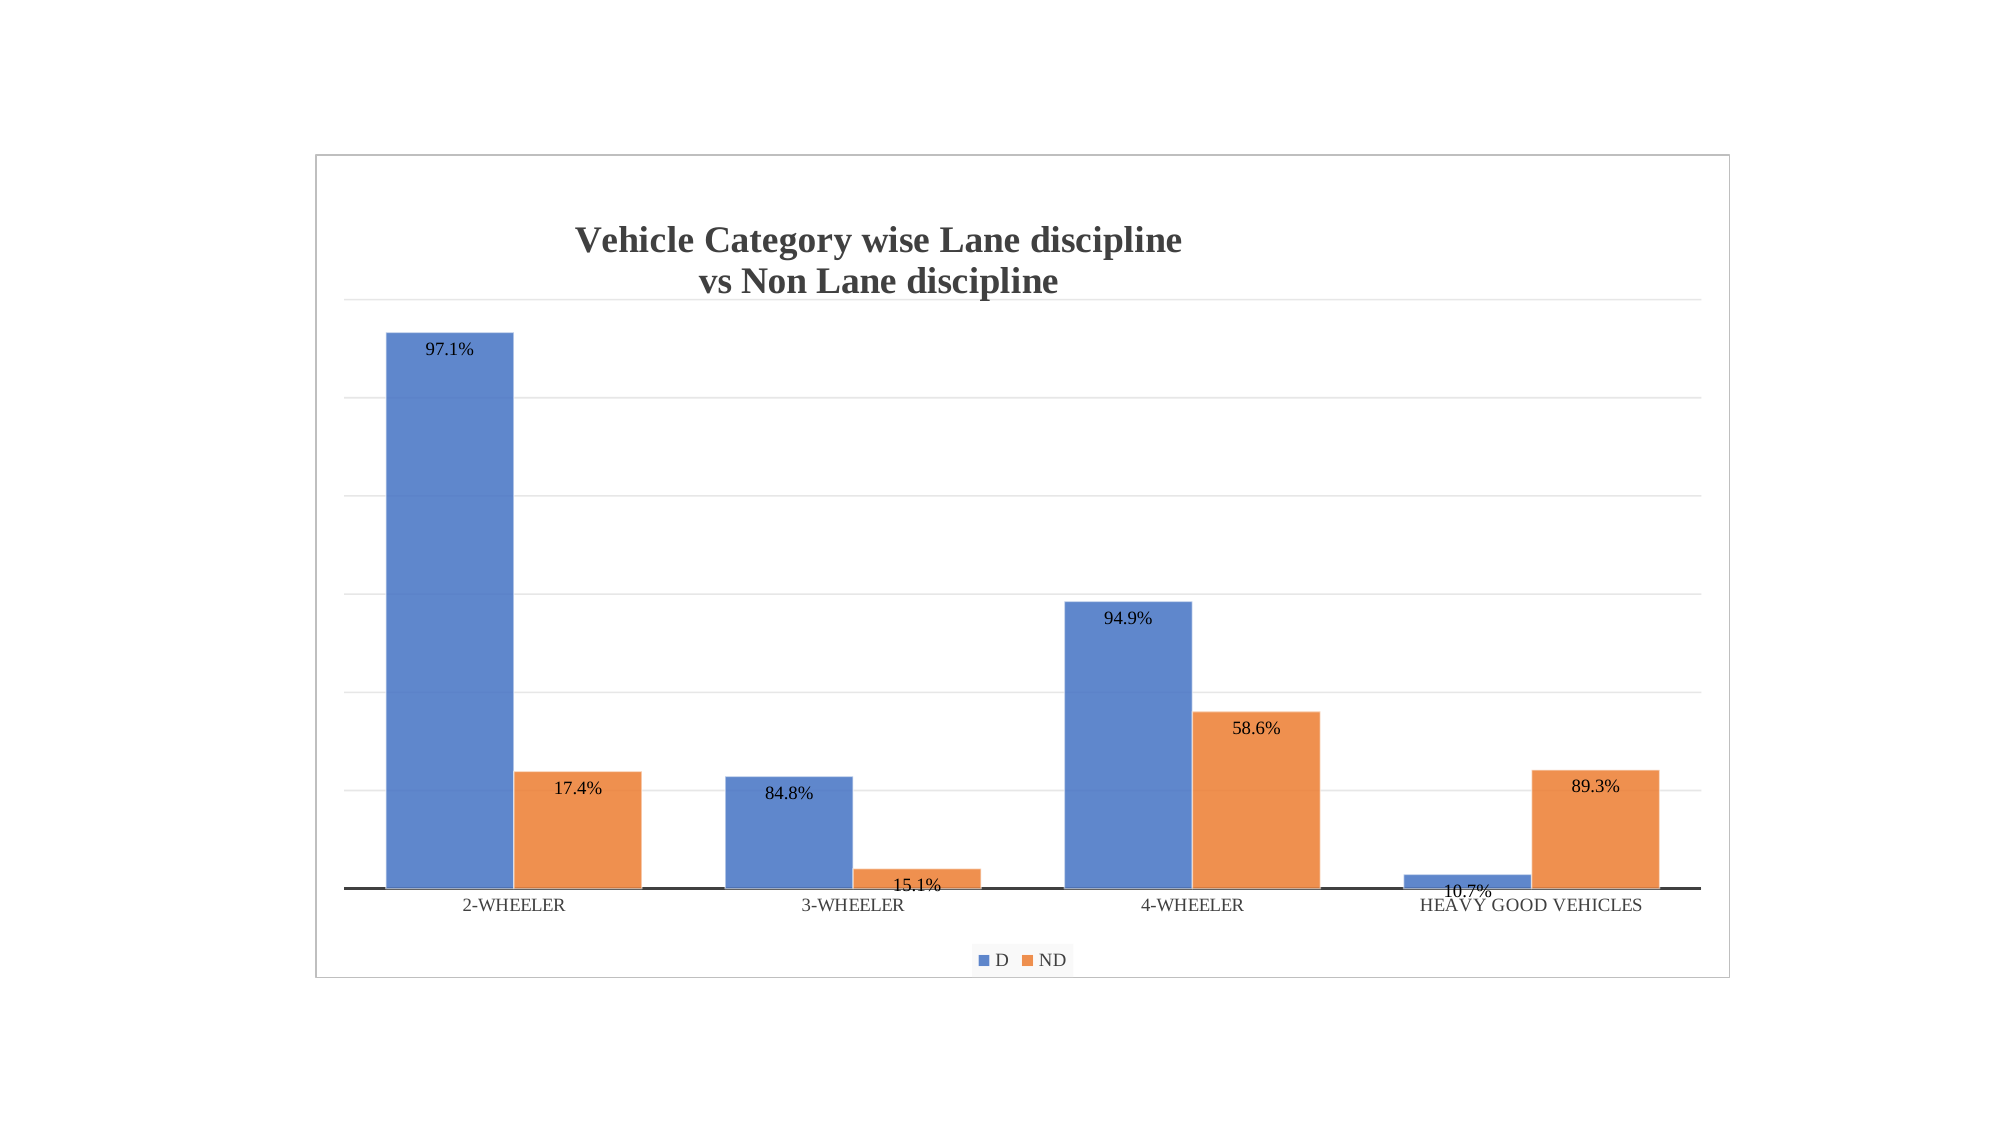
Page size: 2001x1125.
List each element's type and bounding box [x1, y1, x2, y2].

chart [315, 154, 1731, 979]
